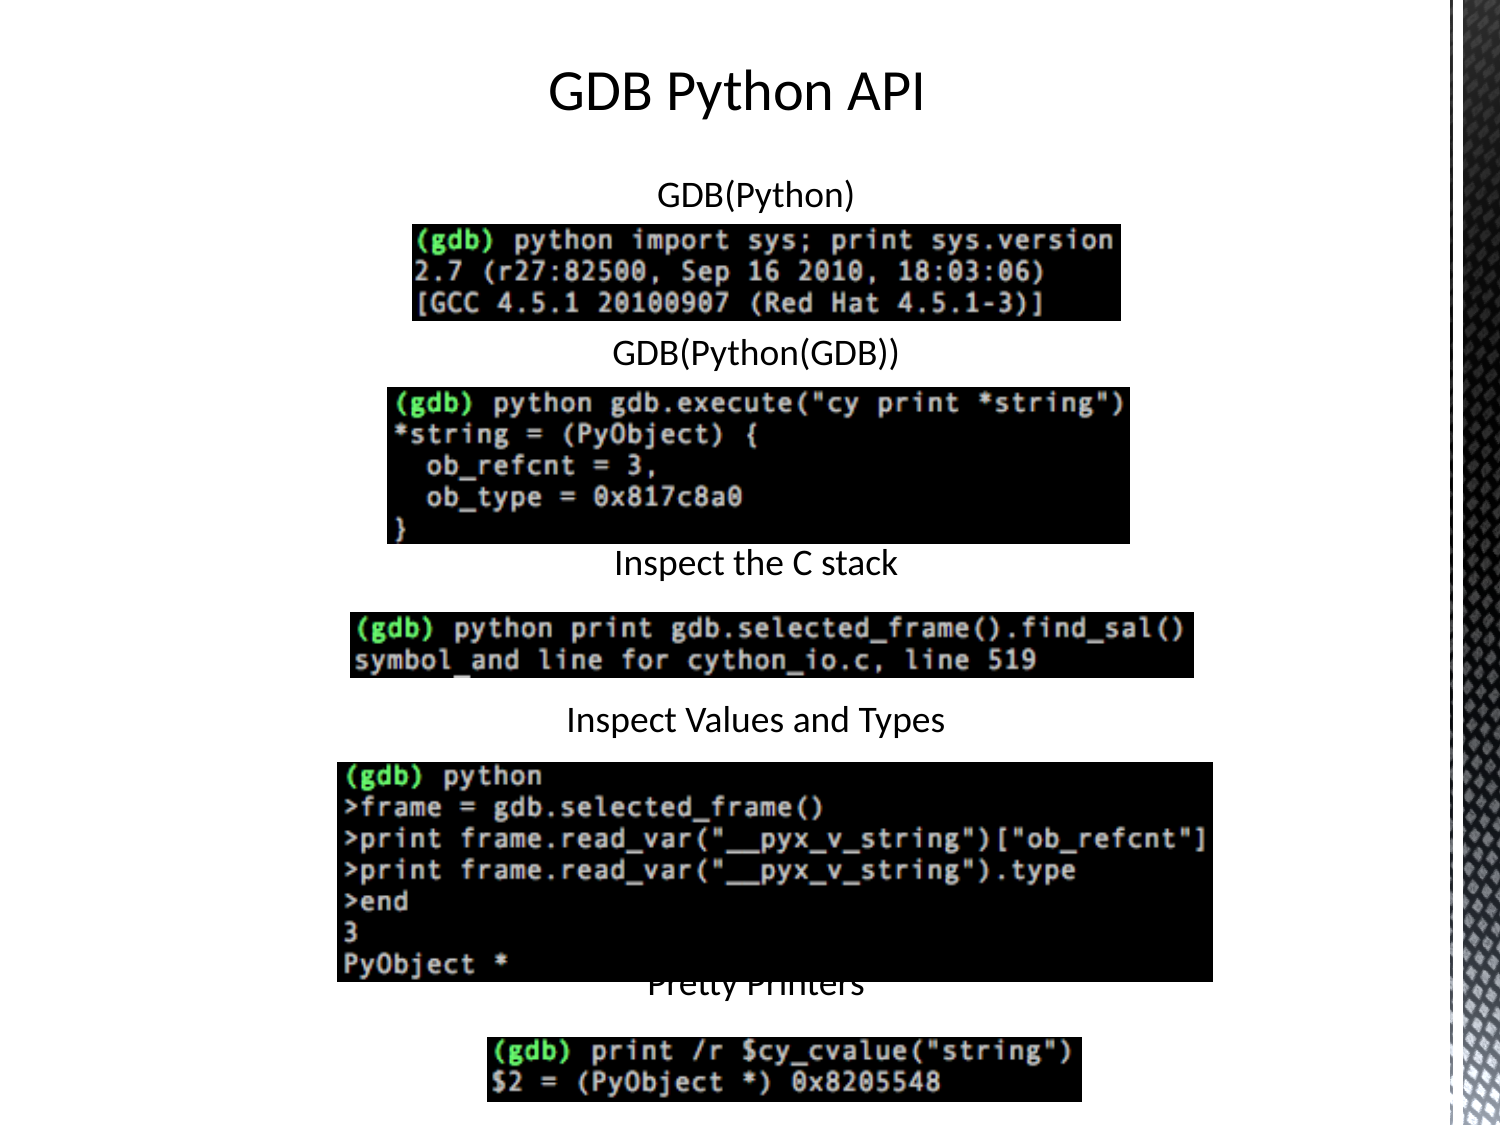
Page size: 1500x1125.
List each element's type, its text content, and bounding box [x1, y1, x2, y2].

picture [412, 224, 1121, 322]
picture [1447, 0, 1500, 1125]
picture [487, 1037, 1082, 1103]
picture [387, 387, 1130, 544]
picture [337, 762, 1213, 982]
picture [349, 612, 1194, 678]
list GDB(Python) GDB(Python(GDB)) Inspect the C stack Inspect Values and Types Pretty Printers [37, 162, 1475, 1113]
title GDB Python API [75, 37, 1400, 138]
